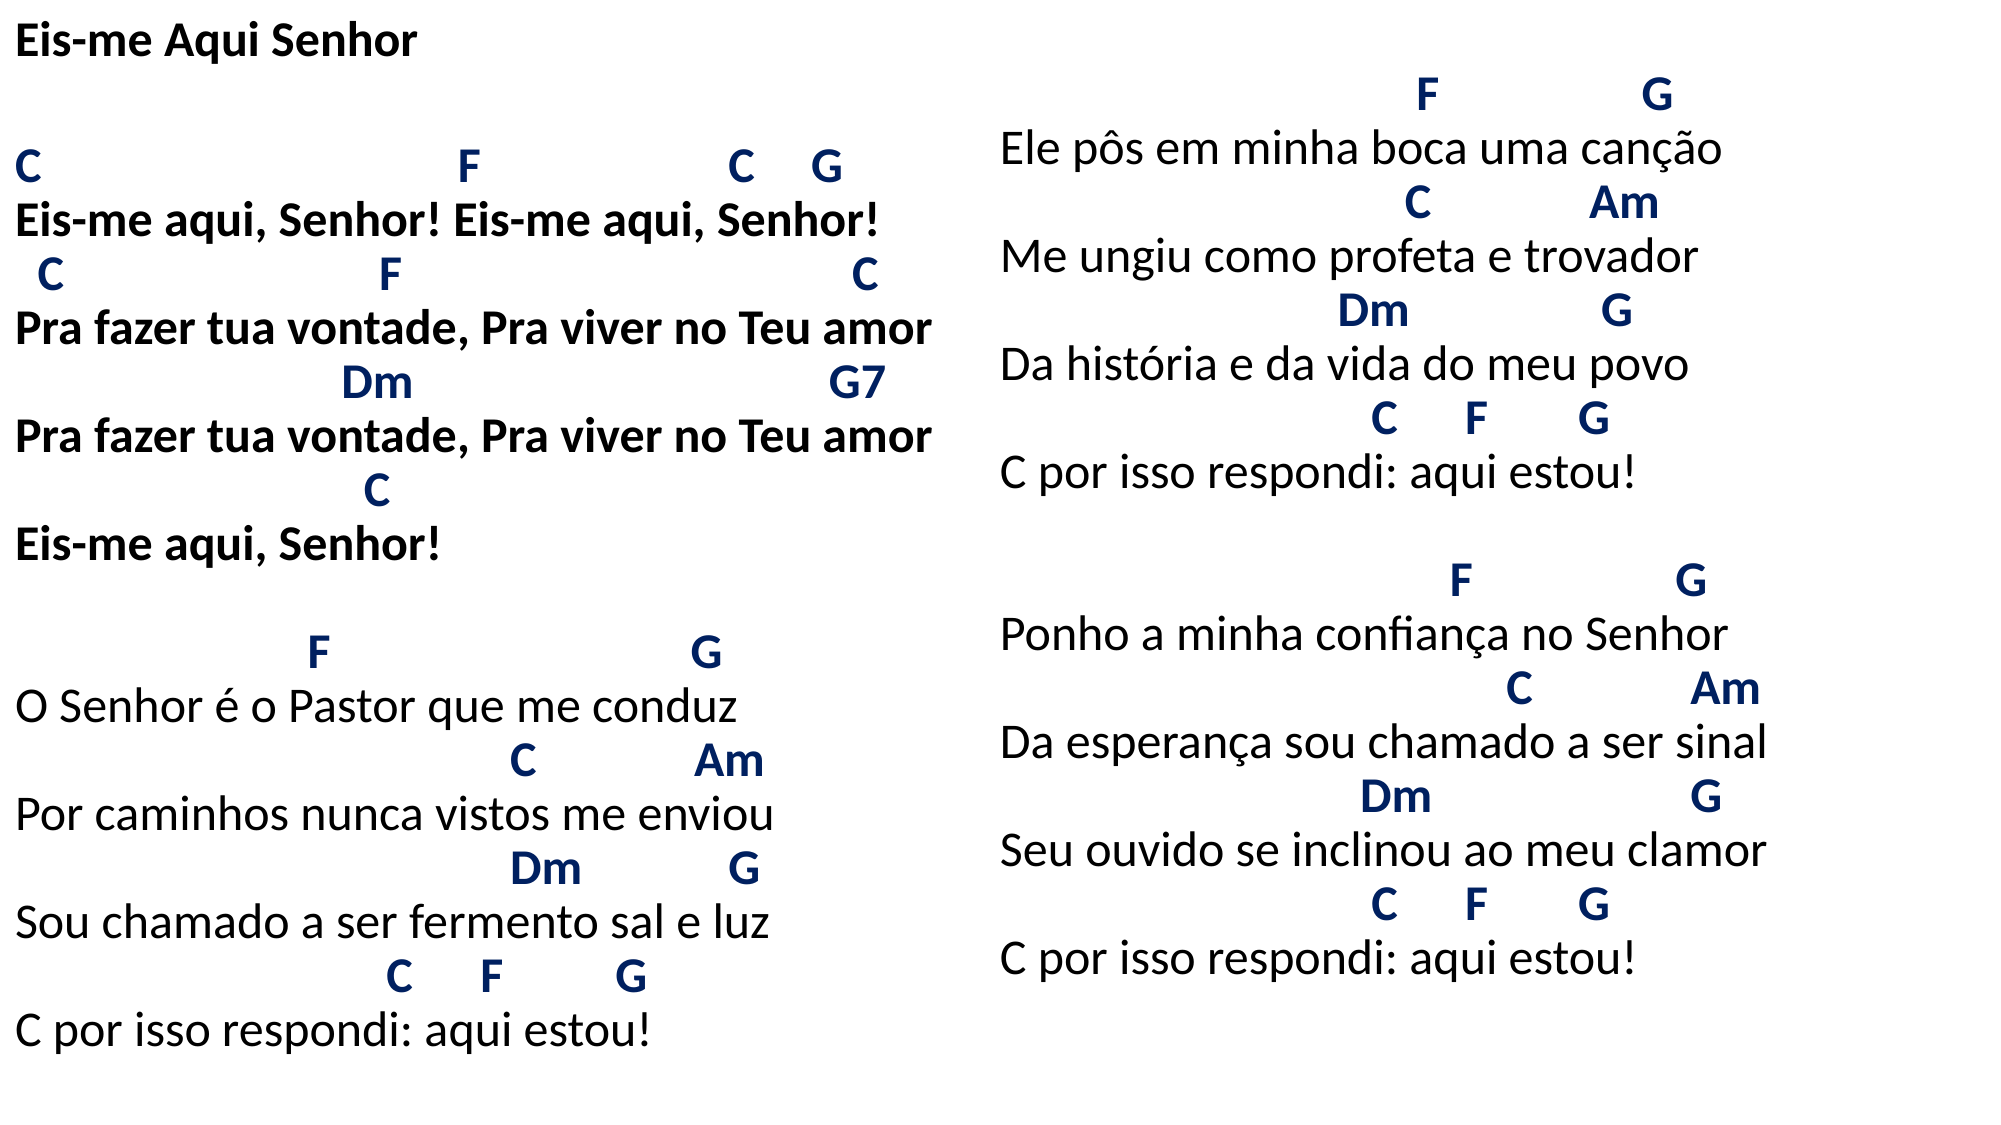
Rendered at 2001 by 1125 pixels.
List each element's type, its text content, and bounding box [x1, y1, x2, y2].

title Eis-me Aqui Senhor C F C G Eis-me aqui, Senhor! Eis-me aqui, Senhor! C F C Pra fazer tua vontade, Pra viver no Teu amor Dm G7 Pra fazer tua vontade, Pra viver no Teu amor C Eis-me aqui, Senhor! F G O Senhor é o Pastor que me conduz C Am Por caminhos nunca vistos me enviou Dm G Sou chamado a ser fermento sal e luz C F G C por isso respondi: aqui estou! F G Ele pôs em minha boca uma canção C Am Me ungiu como profeta e trovador Dm G Da história e da vida do meu povo C F G C por isso respondi: aqui estou! F G Ponho a minha confiança no Senhor C Am Da esperança sou chamado a ser sinal Dm G Seu ouvido se inclinou ao meu clamor C F G C por isso respondi: aqui estou! [0, 0, 2000, 1125]
